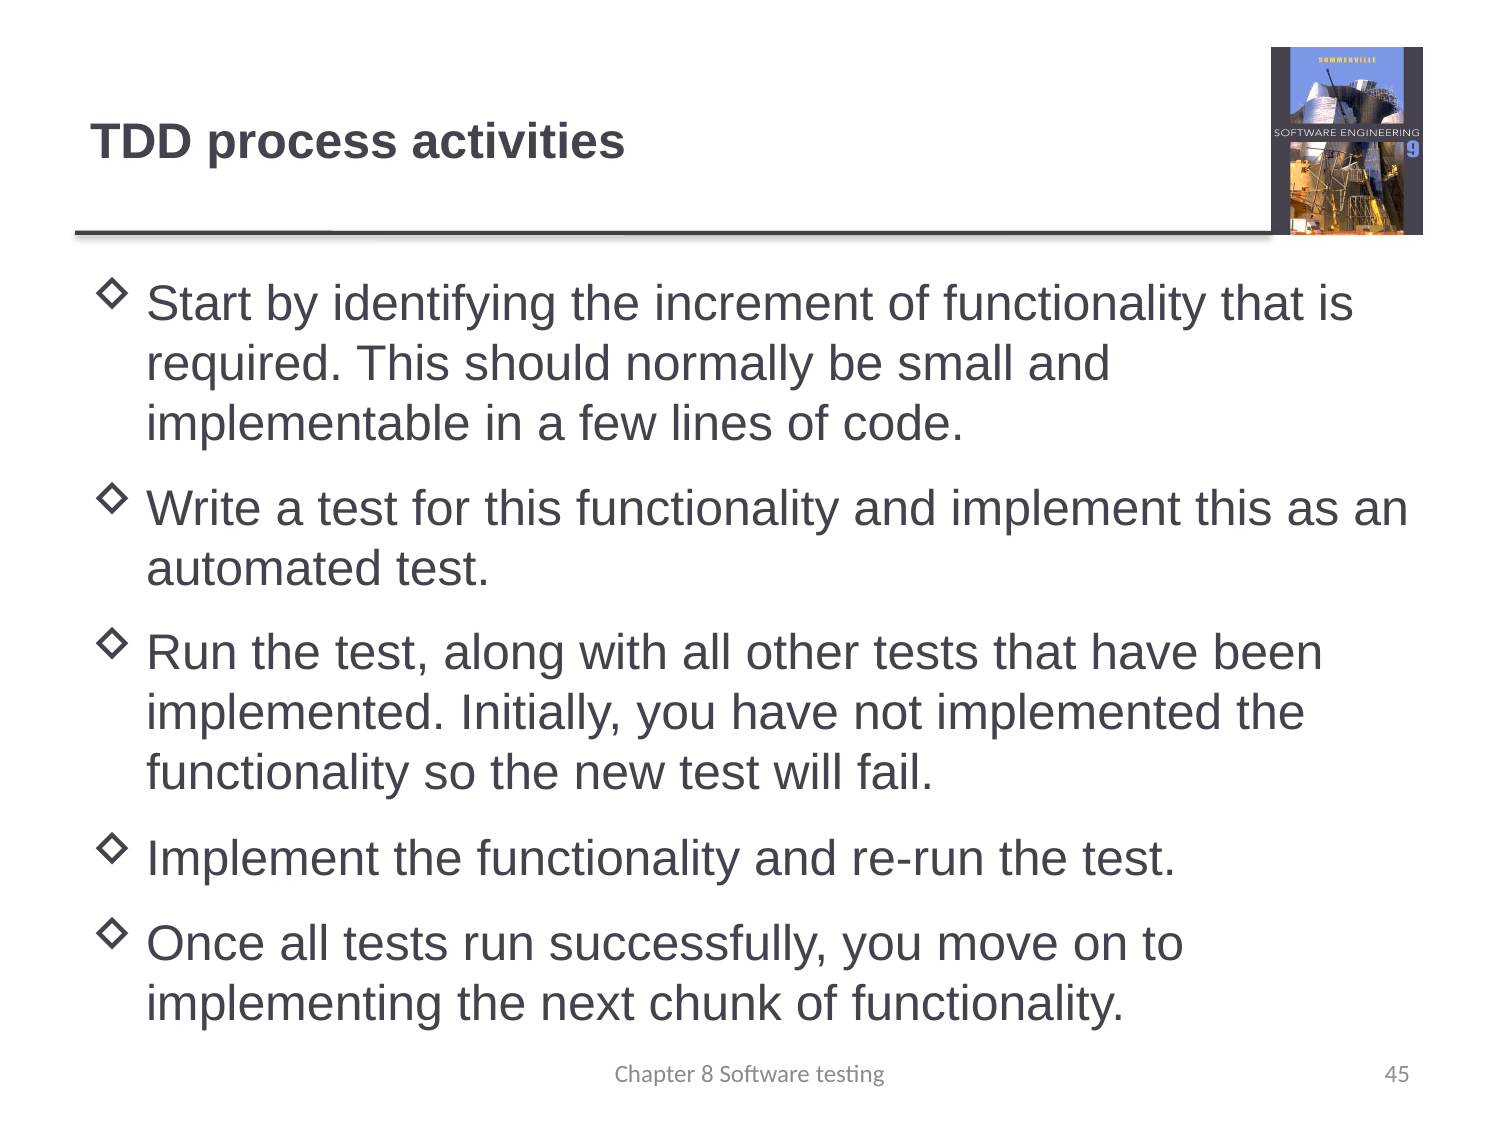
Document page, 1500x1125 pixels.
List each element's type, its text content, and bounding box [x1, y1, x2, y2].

slide_number 45 [1074, 1042, 1425, 1103]
footer Chapter 8 Software testing [512, 1042, 988, 1103]
list Start by identifying the increment of functionality that is required. This should normally be small and implementable in a few lines of code. Write a test for this functionality and implement this as an automated test. Run the test, along with all other tests that have been implemented. Initially, you have not implemented the functionality so the new test will fail. Implement the functionality and re-run the test. Once all tests run successfully, you move on to implementing the next chunk of functionality. [75, 262, 1425, 1005]
picture [1272, 47, 1423, 235]
title TDD process activities [74, 44, 1272, 233]
